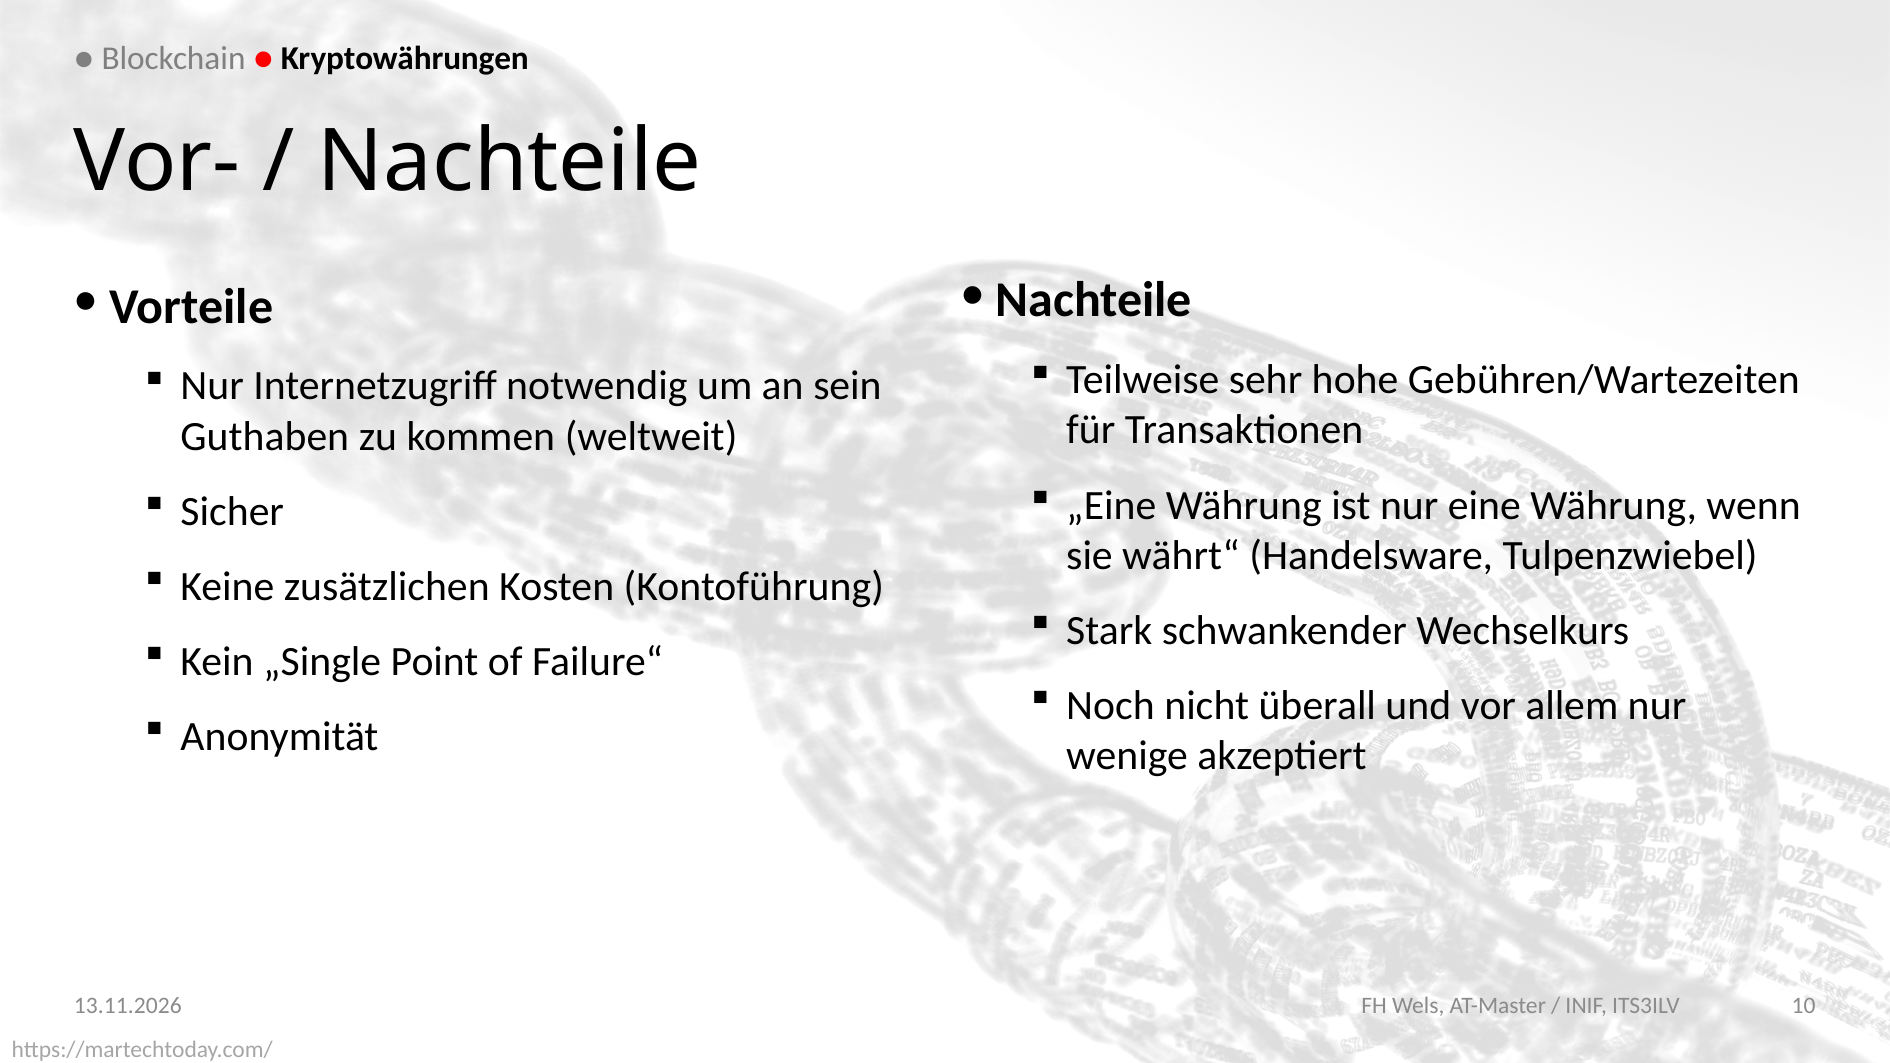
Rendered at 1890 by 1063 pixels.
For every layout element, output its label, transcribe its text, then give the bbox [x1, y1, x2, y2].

list Vorteile Nur Internetzugriff notwendig um an sein Guthaben zu kommen (weltweit) Sicher Keine zusätzlichen Kosten (Kontoführung) Kein „Single Point of Failure“ Anonymität [59, 265, 944, 945]
list Nachteile Teilweise sehr hohe Gebühren/Wartezeiten für Transaktionen „Eine Währung ist nur eine Währung, wenn sie währt“ (Handelsware, Tulpenzwiebel) Stark schwankender Wechselkurs Noch nicht überall und vor allem nur wenige akzeptiert [944, 265, 1831, 945]
list ● Blockchain ● Kryptowährungen [59, 29, 1831, 89]
footer FH Wels, AT-Master / INIF, ITS3ILV [1328, 974, 1712, 1034]
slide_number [59, 974, 207, 1034]
slide_number 10 [1712, 974, 1831, 1034]
title Vor- / Nachteile [59, 89, 1831, 237]
